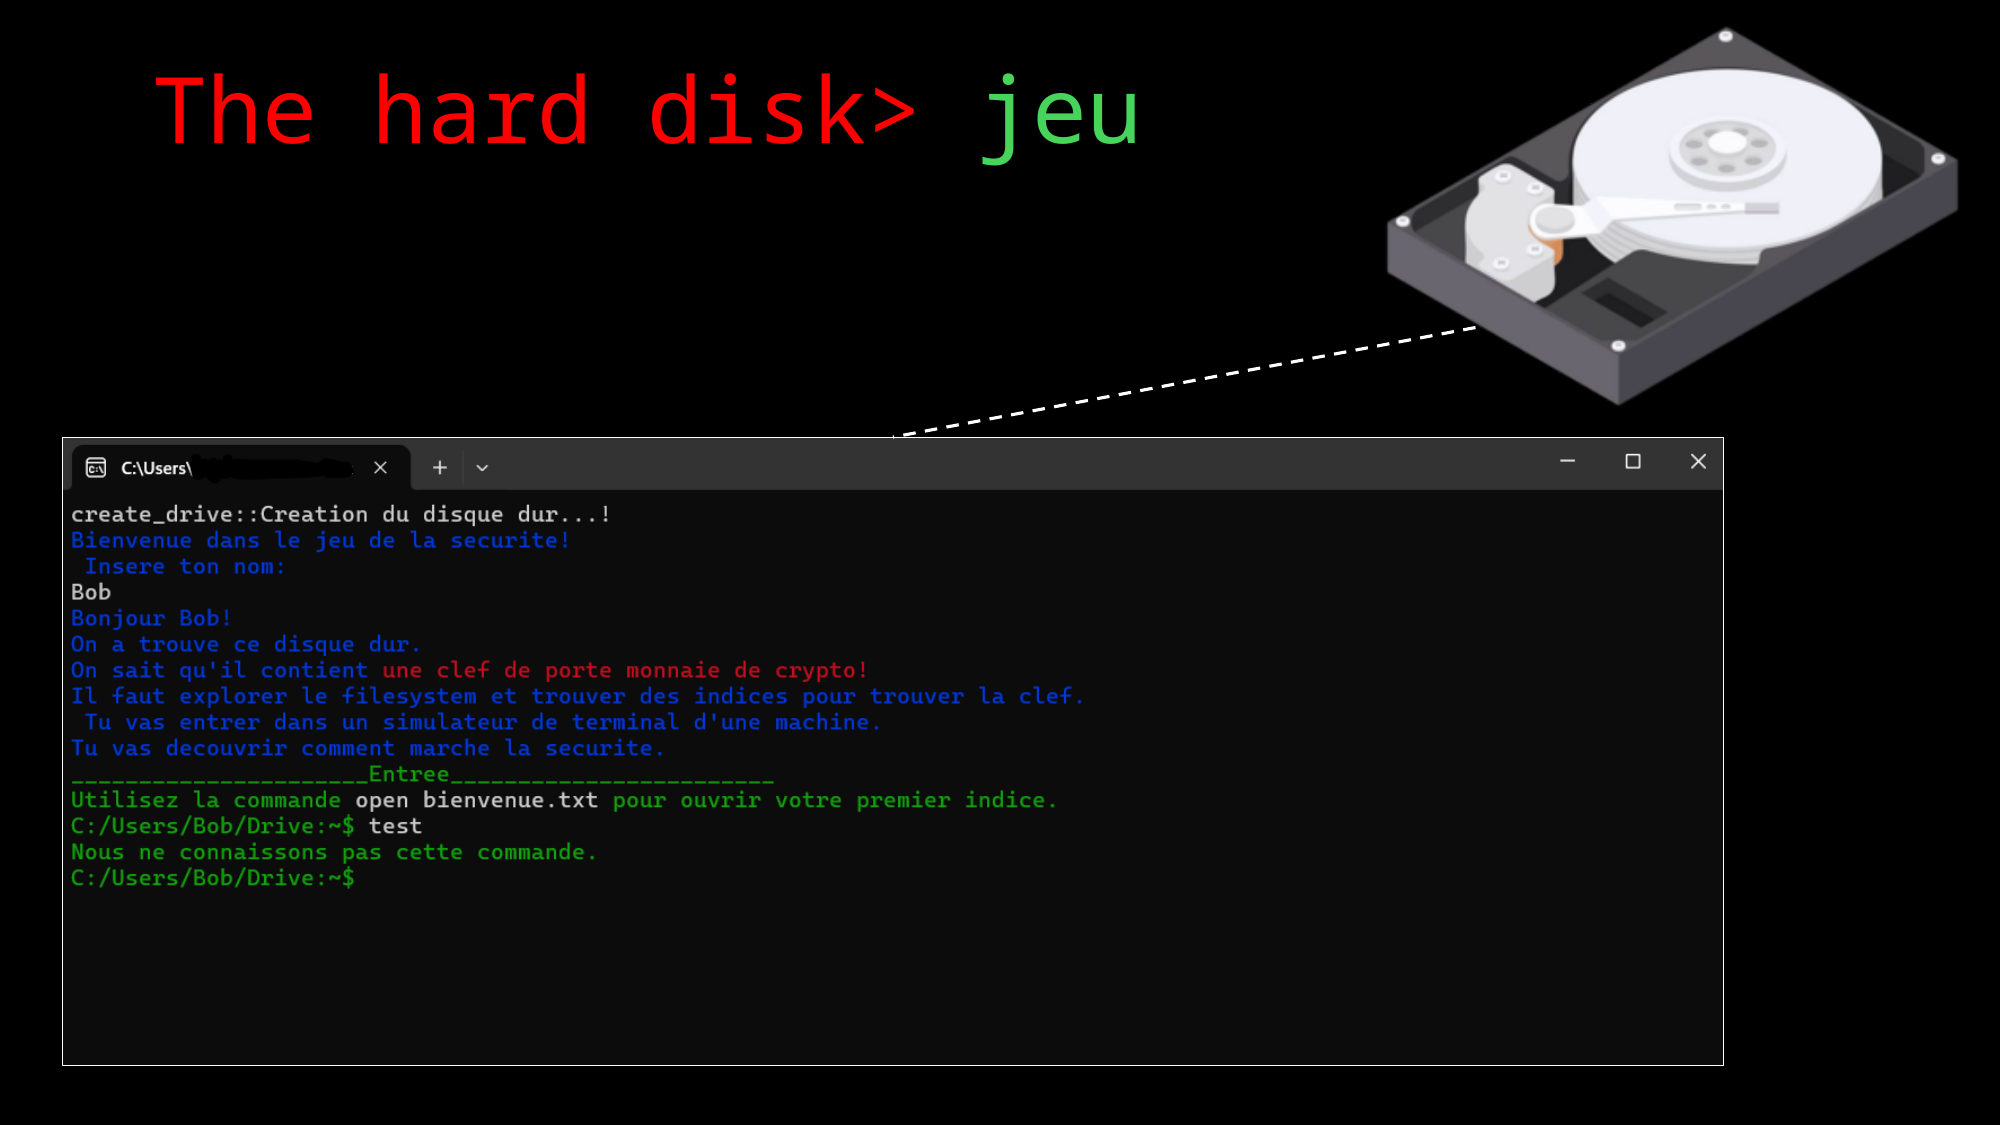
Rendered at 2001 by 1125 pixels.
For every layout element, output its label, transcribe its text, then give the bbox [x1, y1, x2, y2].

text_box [892, 327, 1476, 438]
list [1355, 0, 1990, 534]
picture [62, 436, 1724, 1066]
title The hard disk> jeu [137, 59, 1355, 278]
